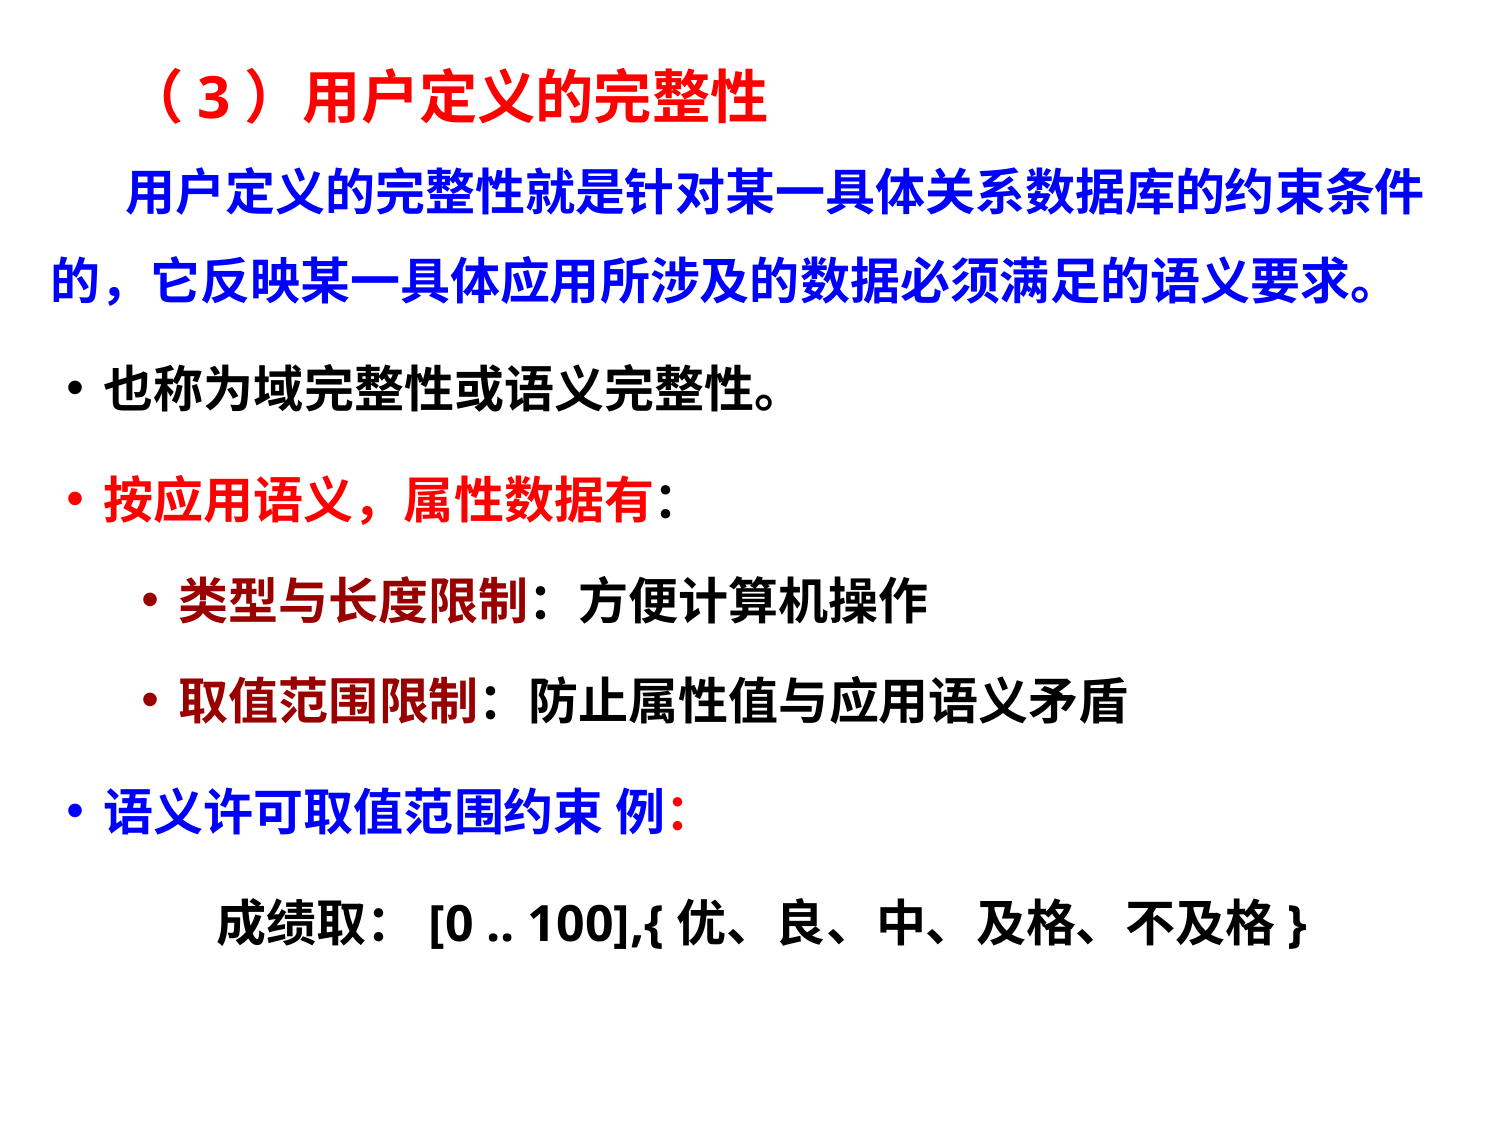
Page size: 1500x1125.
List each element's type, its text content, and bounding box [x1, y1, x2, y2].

list 也称为域完整性或语义完整性。 按应用语义，属性数据有： 类型与长度限制：方便计算机操作 取值范围限制：防止属性值与应用语义矛盾 语义许可取值范围约束 例： 成绩取：[0 .. 100],{优、良、中、及格、不及格} [51, 320, 1433, 992]
text_box （3）用户定义的完整性 用户定义的完整性就是针对某一具体关系数据库的约束条件的，它反映某一具体应用所涉及的数据必须满足的语义要求。 [35, 17, 1458, 318]
